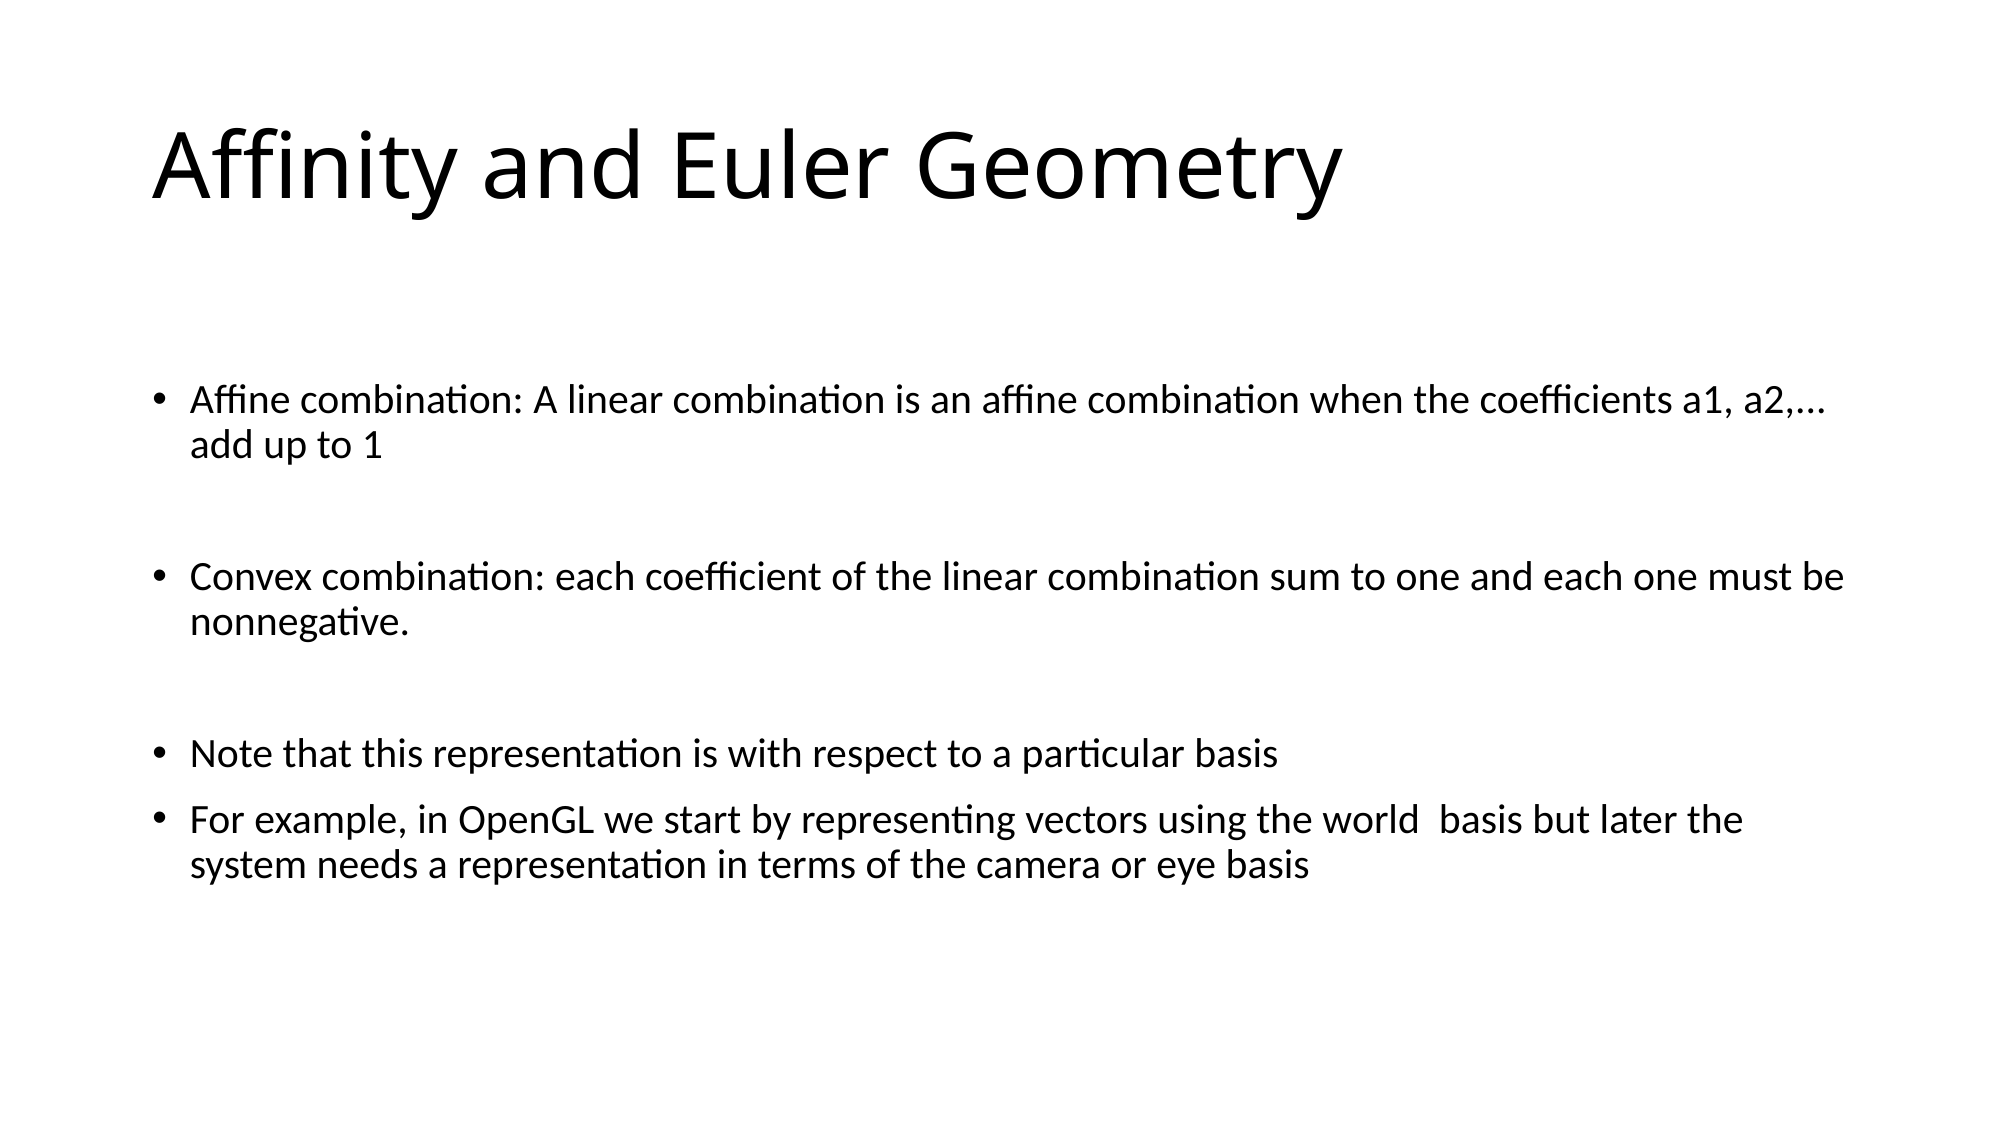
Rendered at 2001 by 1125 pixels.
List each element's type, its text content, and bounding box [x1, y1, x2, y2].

title Affinity and Euler Geometry [137, 59, 1863, 278]
list Affine combination: A linear combination is an affine combination when the coefficients a1, a2,... add up to 1 Convex combination: each coefficient of the linear combination sum to one and each one must be nonnegative. Note that this representation is with respect to a particular basis For example, in OpenGL we start by representing vectors using the world basis but later the system needs a representation in terms of the camera or eye basis [137, 299, 1863, 1014]
